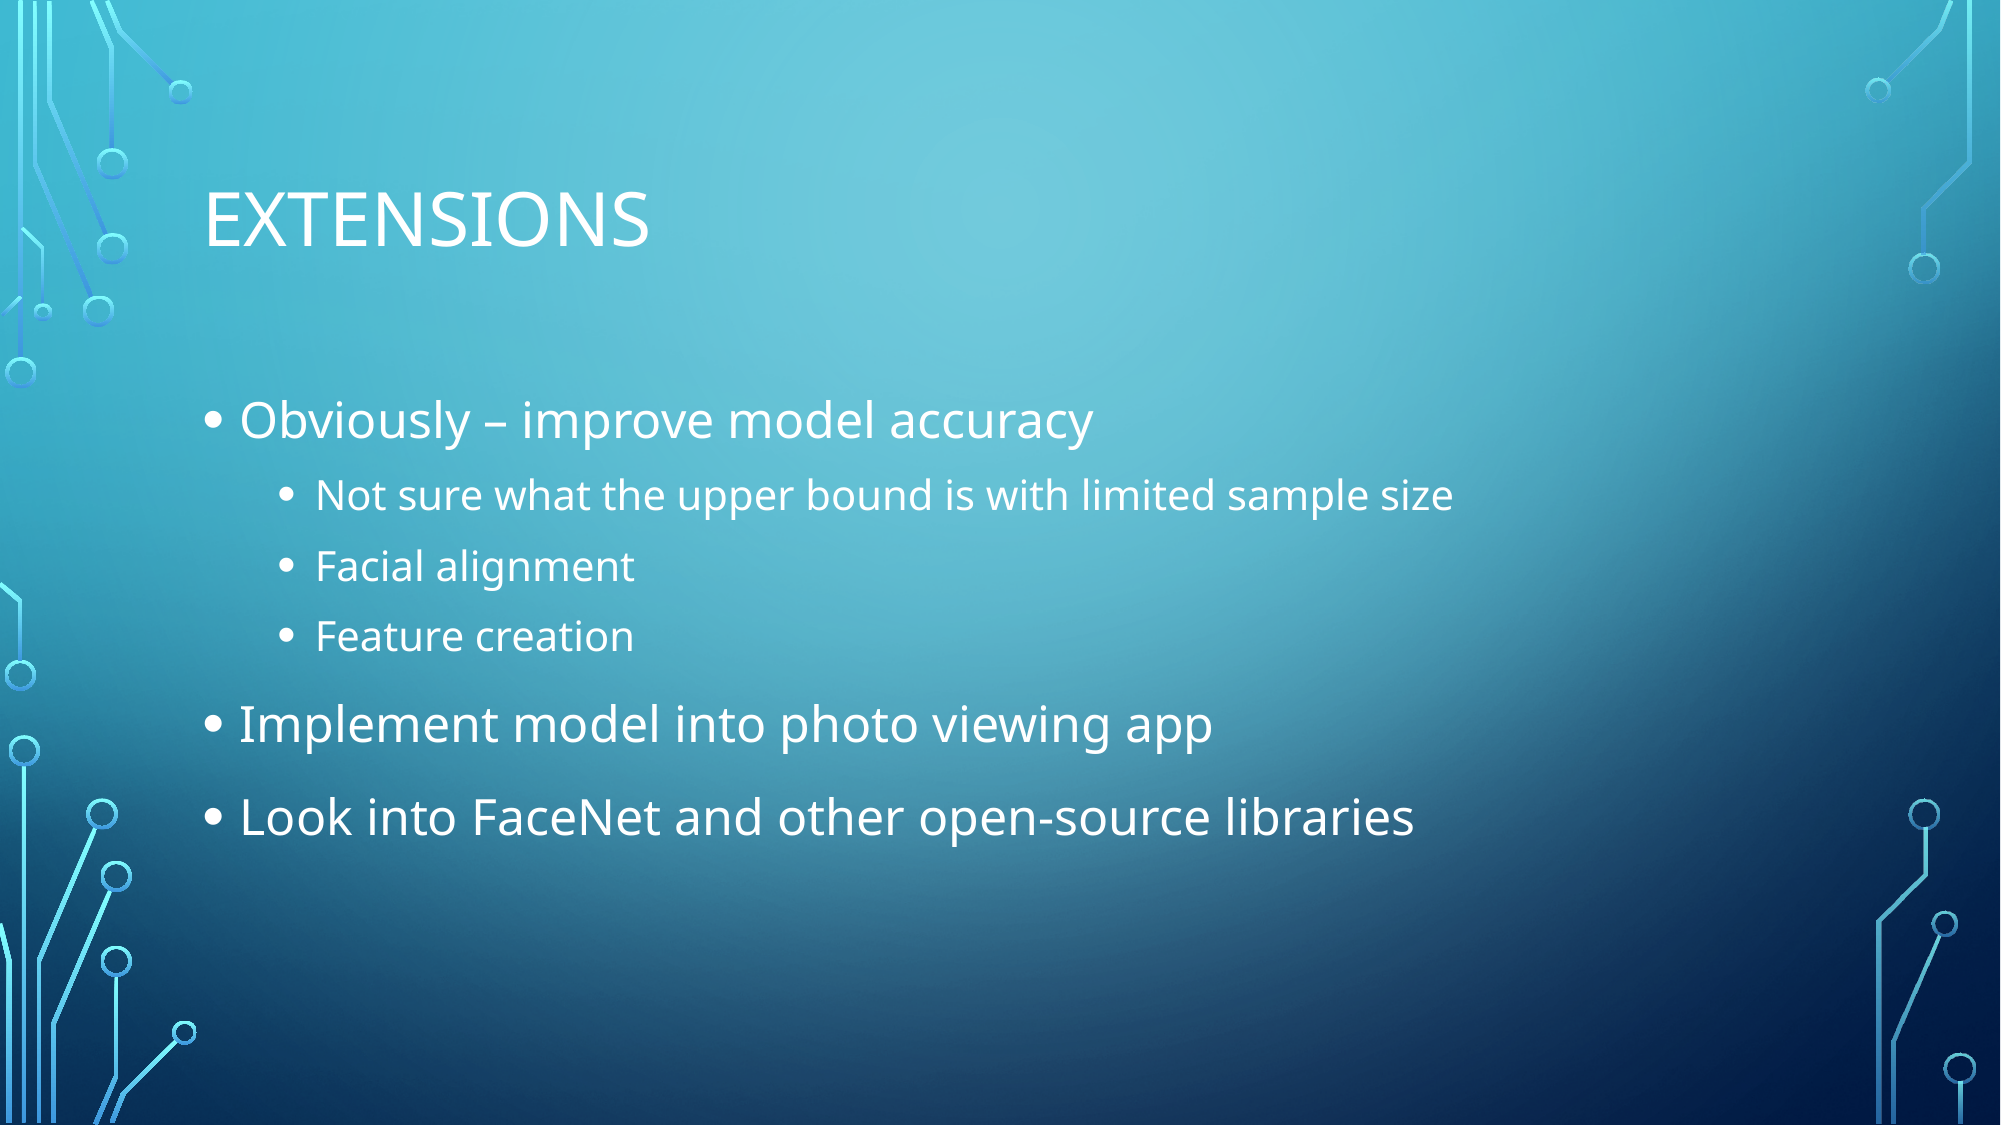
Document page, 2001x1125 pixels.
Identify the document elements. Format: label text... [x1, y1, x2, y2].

title Extensions [187, 101, 1813, 344]
list Obviously – improve model accuracy Not sure what the upper bound is with limited sample size Facial alignment Feature creation Implement model into photo viewing app Look into FaceNet and other open-source libraries [187, 369, 1813, 950]
